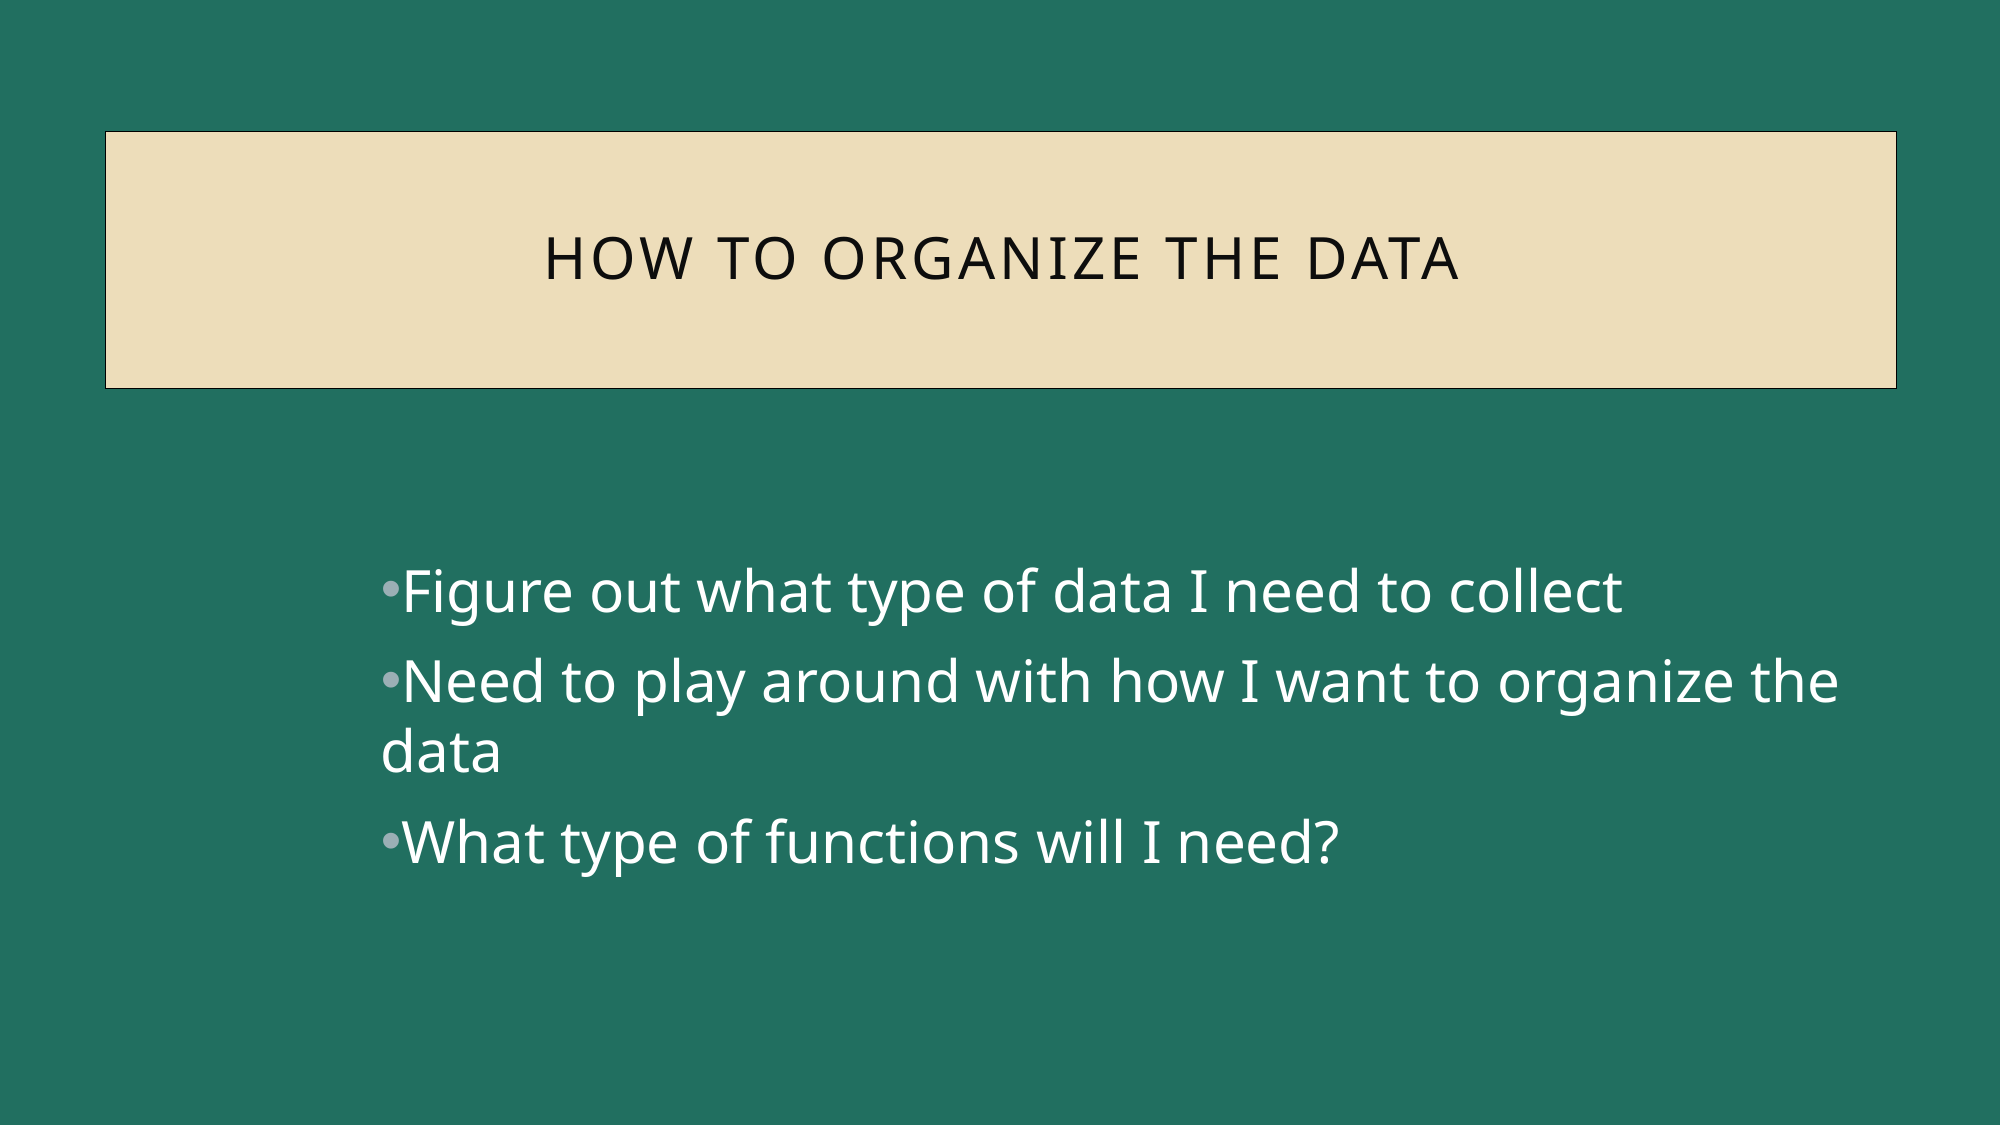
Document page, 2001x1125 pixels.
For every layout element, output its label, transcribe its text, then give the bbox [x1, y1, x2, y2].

text_box How to organize the data [105, 131, 1897, 389]
text_box Figure out what type of data I need to collect Need to play around with how I want to organize the data What type of functions will I need? [365, 455, 1897, 1017]
